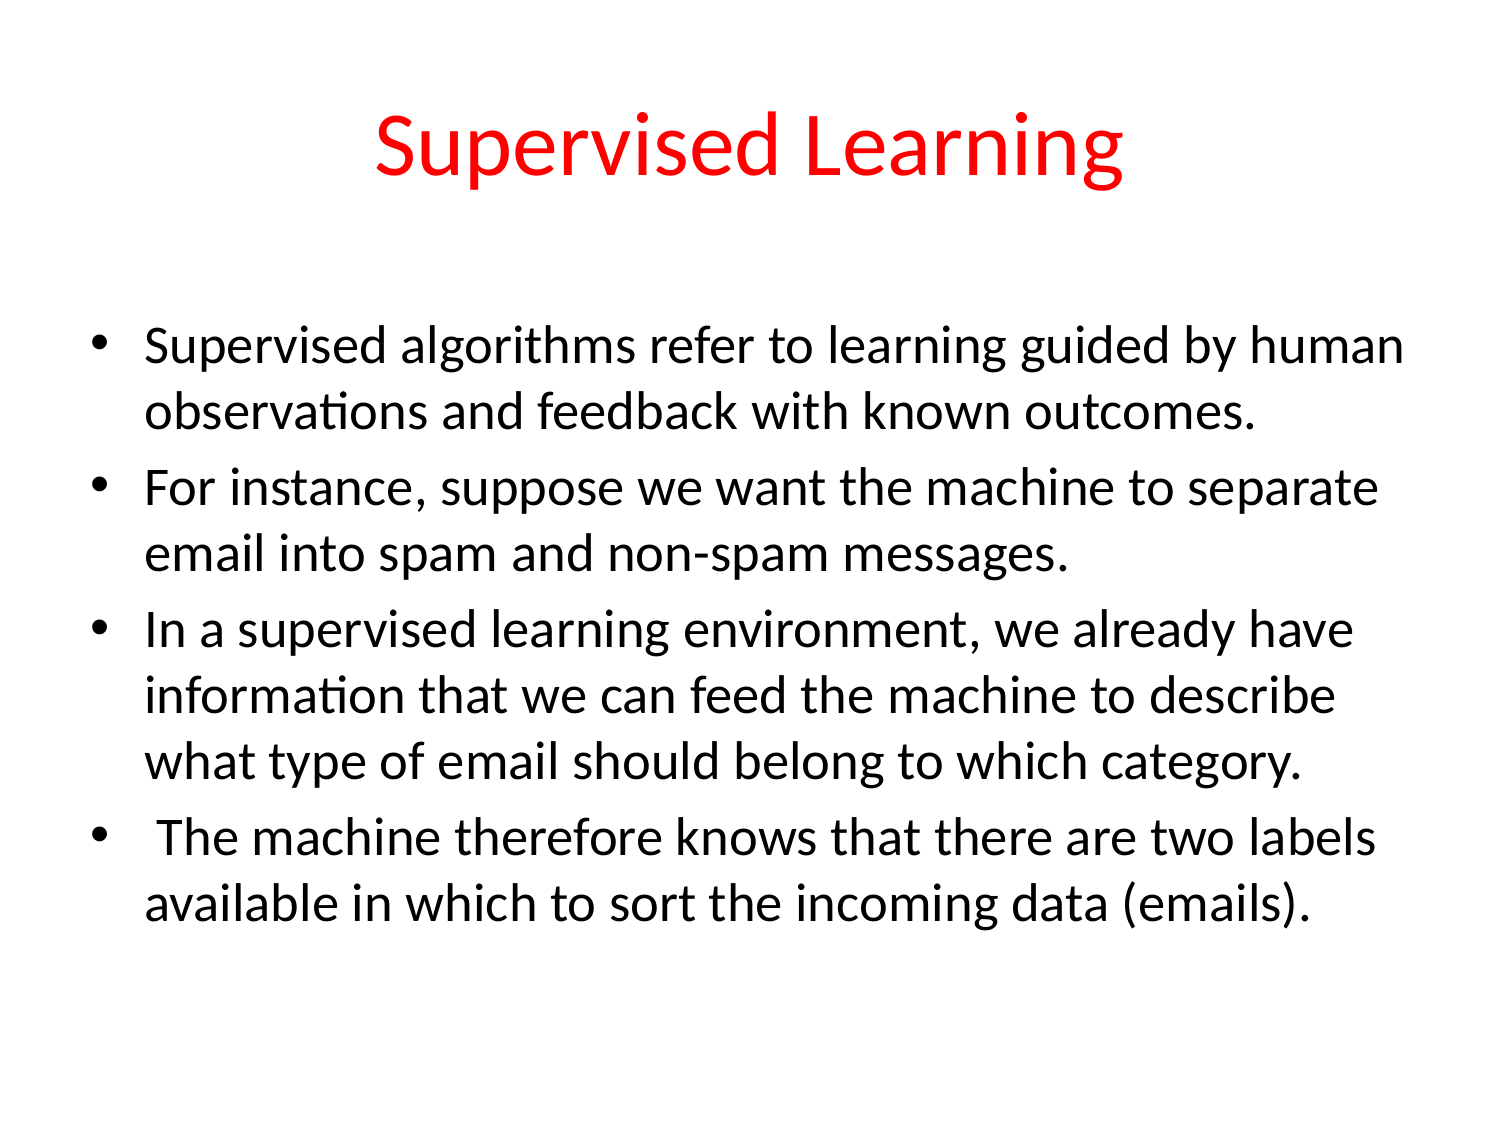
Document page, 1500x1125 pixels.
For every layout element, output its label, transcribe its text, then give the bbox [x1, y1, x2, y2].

list Supervised algorithms refer to learning guided by human observations and feedback with known outcomes. For instance, suppose we want the machine to separate email into spam and non-spam messages. In a supervised learning environment, we already have information that we can feed the machine to describe what type of email should belong to which category. The machine therefore knows that there are two labels available in which to sort the incoming data (emails). [75, 224, 1425, 1005]
title Supervised Learning [75, 45, 1425, 224]
